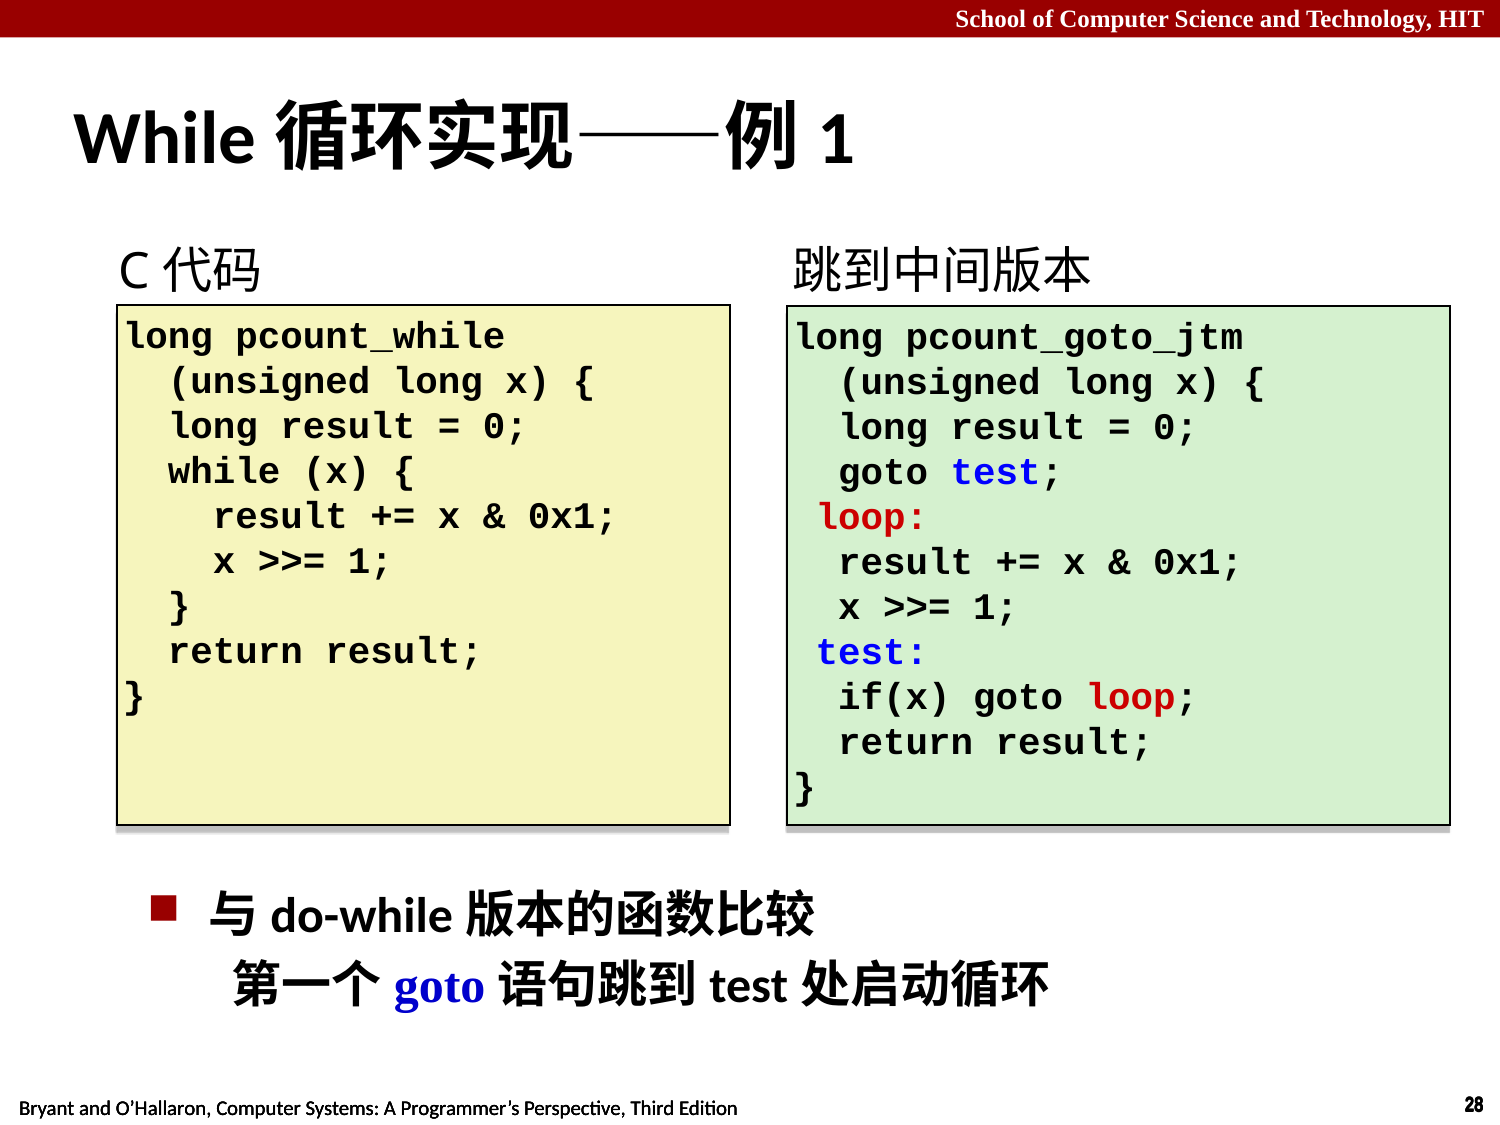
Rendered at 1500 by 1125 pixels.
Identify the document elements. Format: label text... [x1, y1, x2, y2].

text_box 与do-while版本的函数比较 第一个goto语句跳到test处启动循环 [137, 875, 1275, 1020]
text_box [112, 231, 730, 826]
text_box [786, 231, 1451, 826]
list [64, 223, 1476, 1088]
title While循环实现——例1 [58, 71, 1500, 197]
